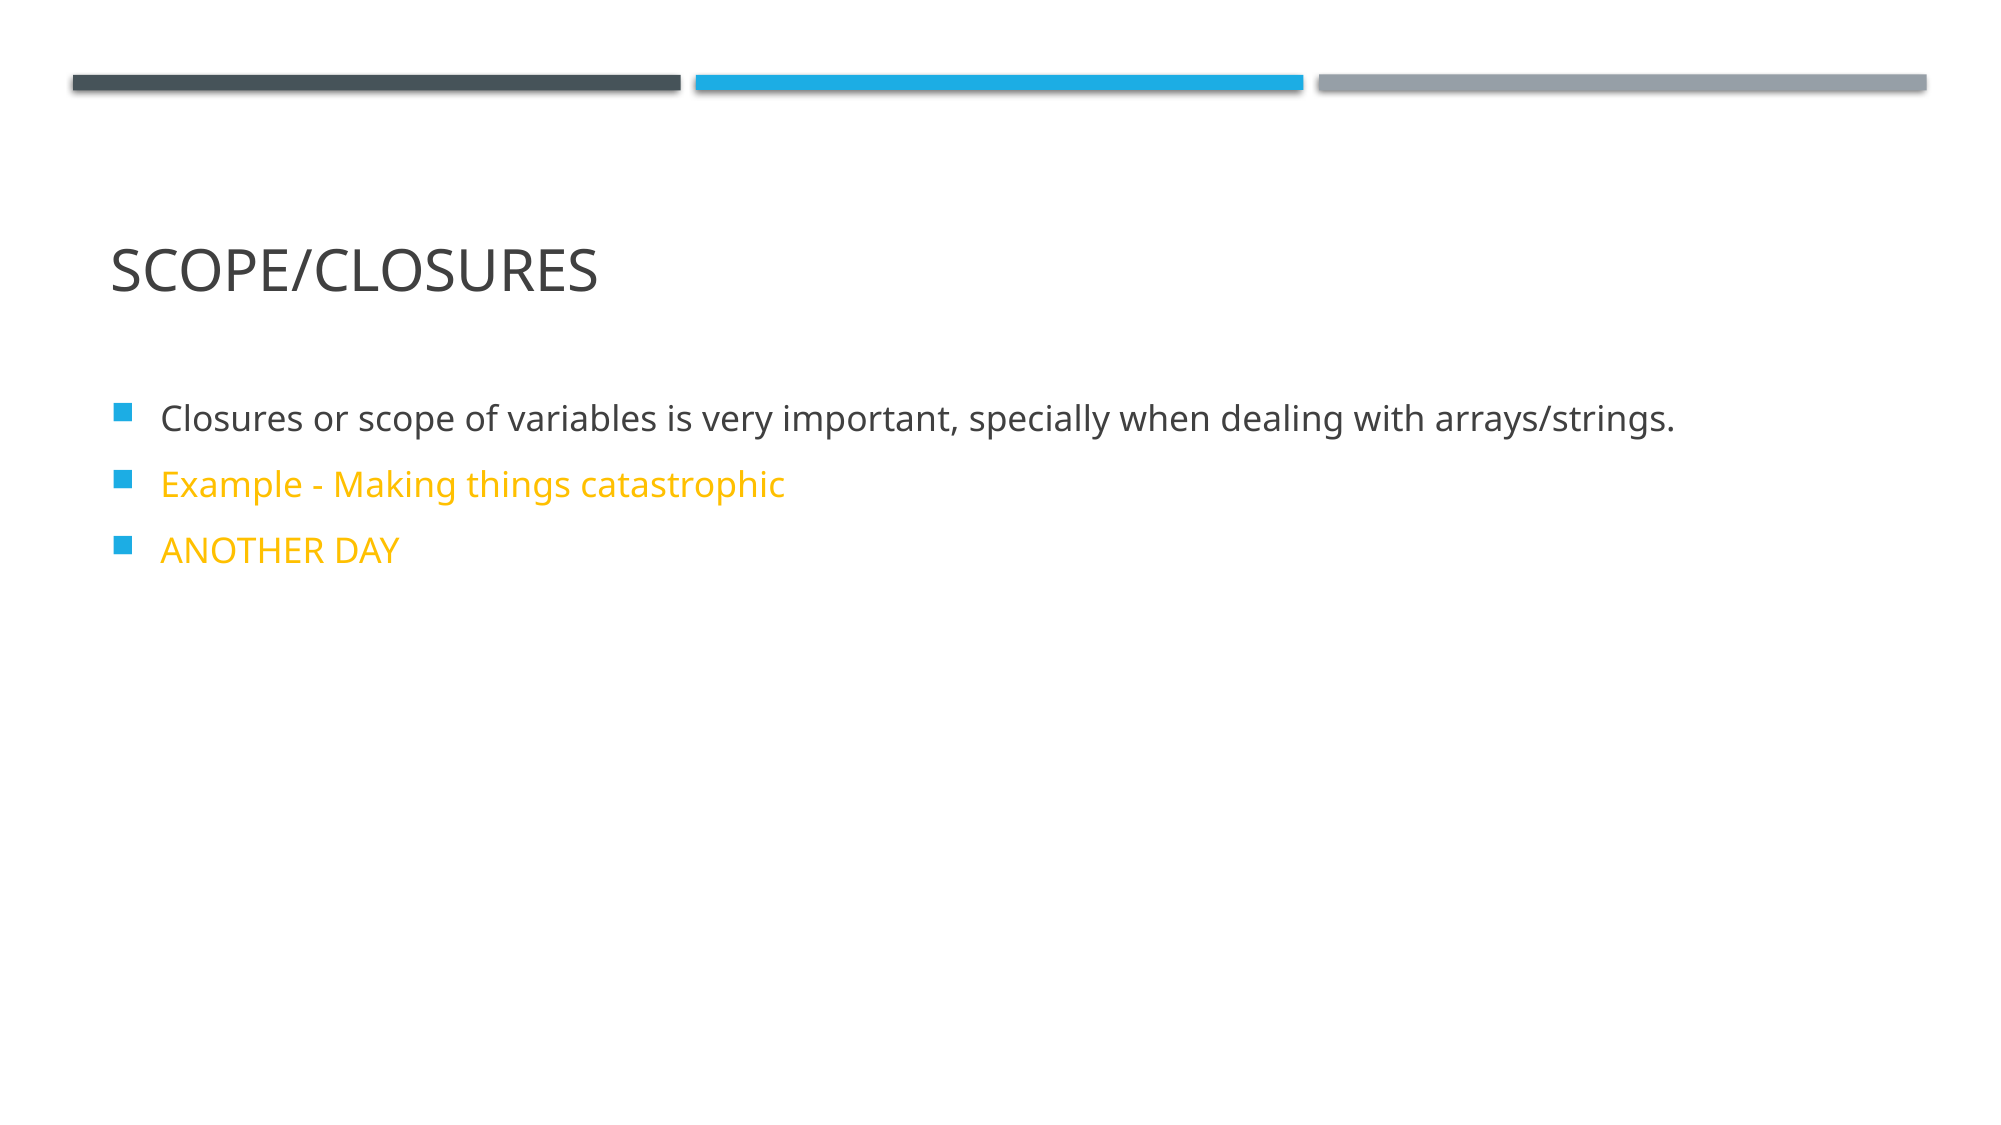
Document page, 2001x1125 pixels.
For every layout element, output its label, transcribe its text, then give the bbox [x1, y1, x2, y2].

list Closures or scope of variables is very important, specially when dealing with arrays/strings. Example - Making things catastrophic ANOTHER DAY [95, 383, 1905, 981]
title Scope/Closures [95, 115, 1905, 311]
